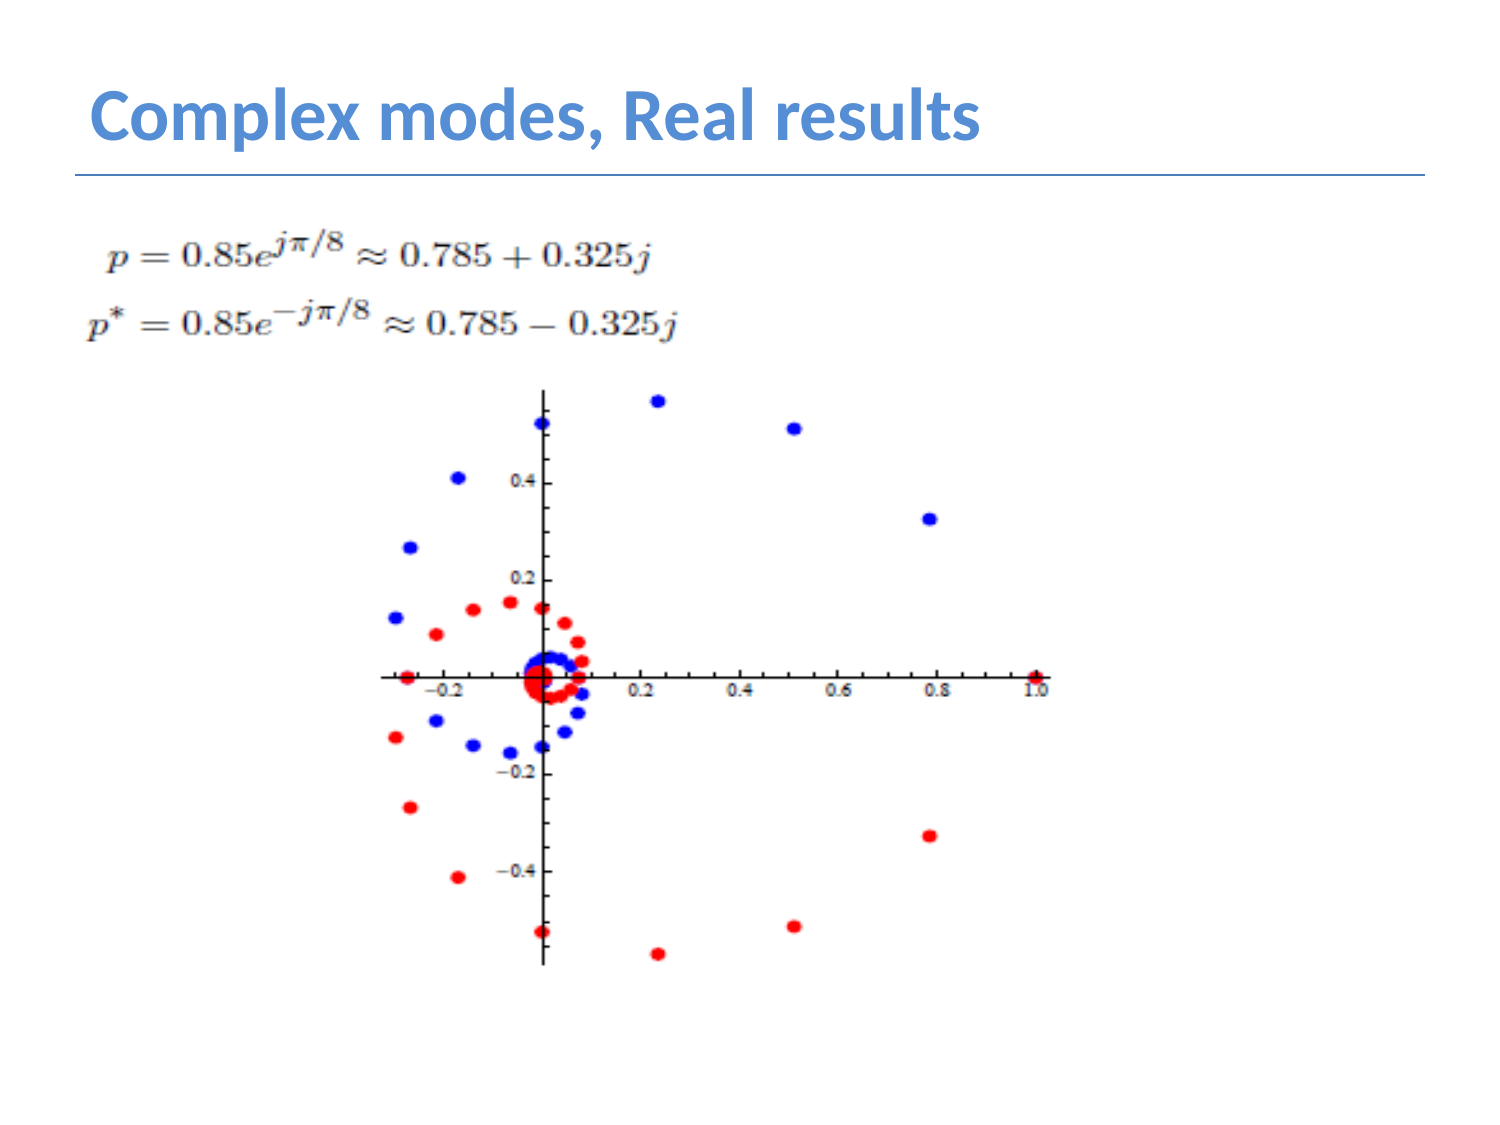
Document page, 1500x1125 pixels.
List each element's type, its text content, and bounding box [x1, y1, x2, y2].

title Complex modes, Real results [75, 45, 1425, 174]
picture [74, 212, 1101, 988]
